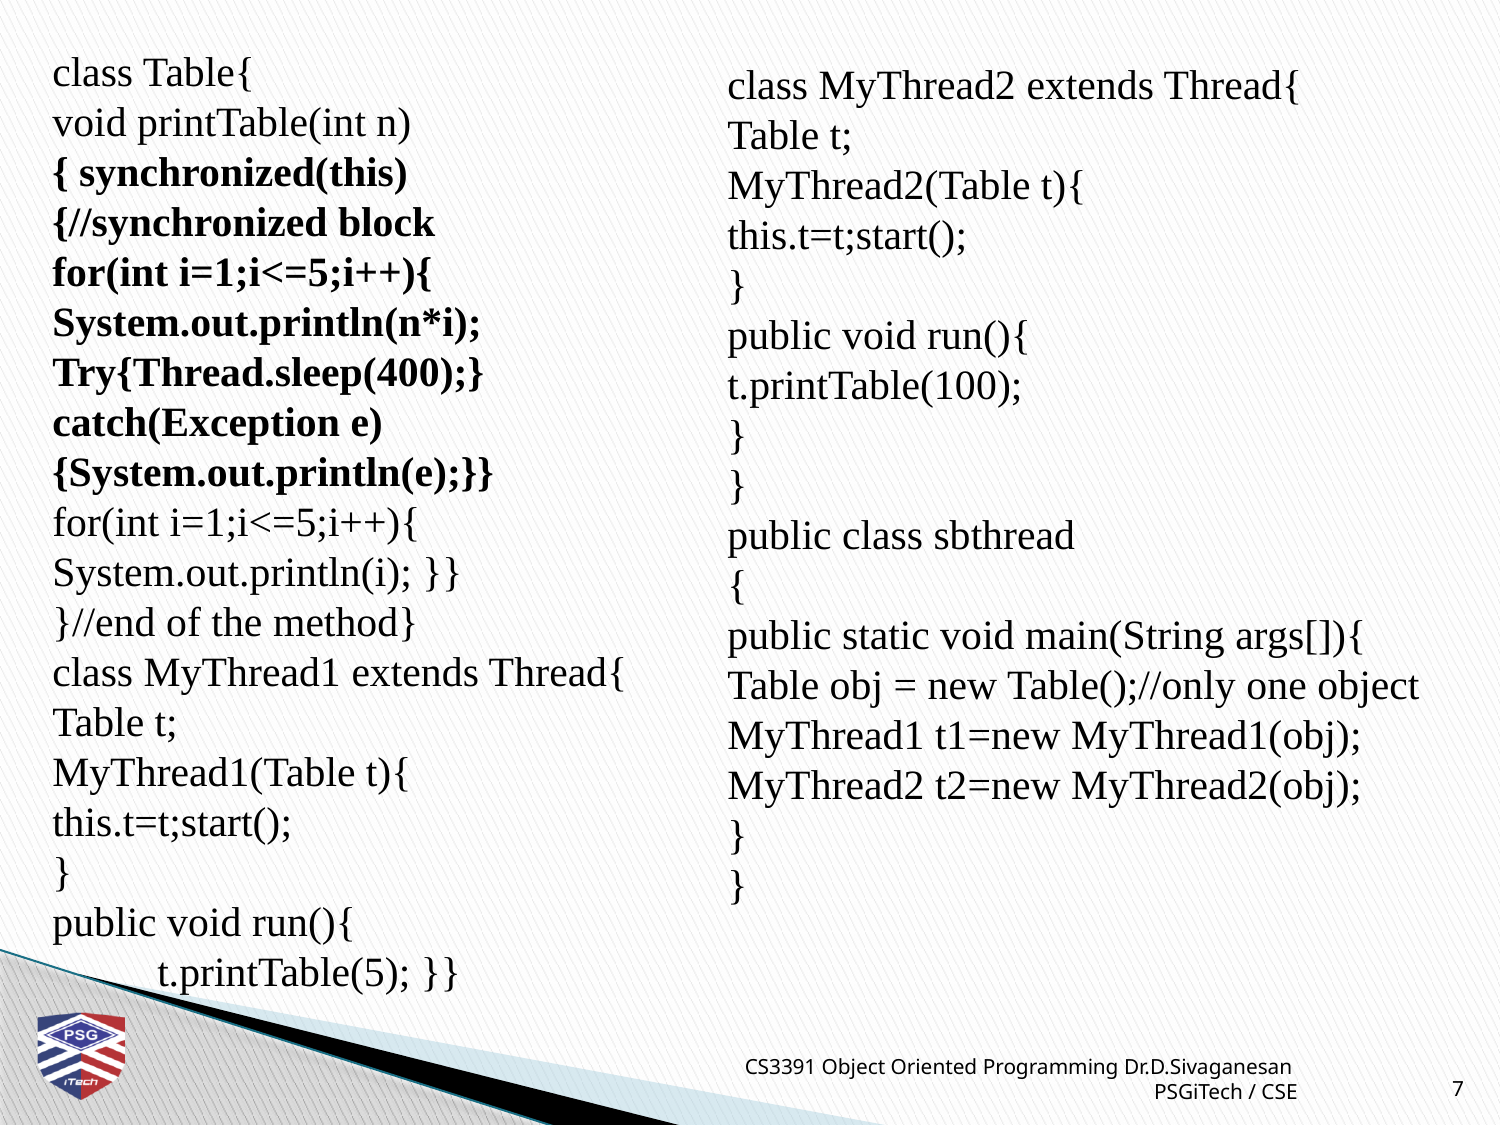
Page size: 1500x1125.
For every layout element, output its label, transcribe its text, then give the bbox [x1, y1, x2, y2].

slide_number 7 [1418, 1051, 1479, 1112]
text_box class MyThread2 extends Thread{ Table t; MyThread2(Table t){ this.t=t;start(); } public void run(){ t.printTable(100); } } public class sbthread { public static void main(String args[]){ Table obj = new Table();//only one object MyThread1 t1=new MyThread1(obj); MyThread2 t2=new MyThread2(obj); } } [712, 50, 1463, 916]
text_box class Table{ void printTable(int n) { synchronized(this) {//synchronized block for(int i=1;i<=5;i++){ System.out.println(n*i); Try{Thread.sleep(400);} catch(Exception e) {System.out.println(e);}} for(int i=1;i<=5;i++){ System.out.println(i); }} }//end of the method} class MyThread1 extends Thread{ Table t; MyThread1(Table t){ this.t=t;start(); } public void run(){ t.printTable(5); }} [37, 37, 713, 1003]
footer CS3391 Object Oriented Programming Dr.D.Sivaganesan PSGiTech / CSE [718, 1037, 1313, 1112]
picture [37, 1012, 125, 1100]
